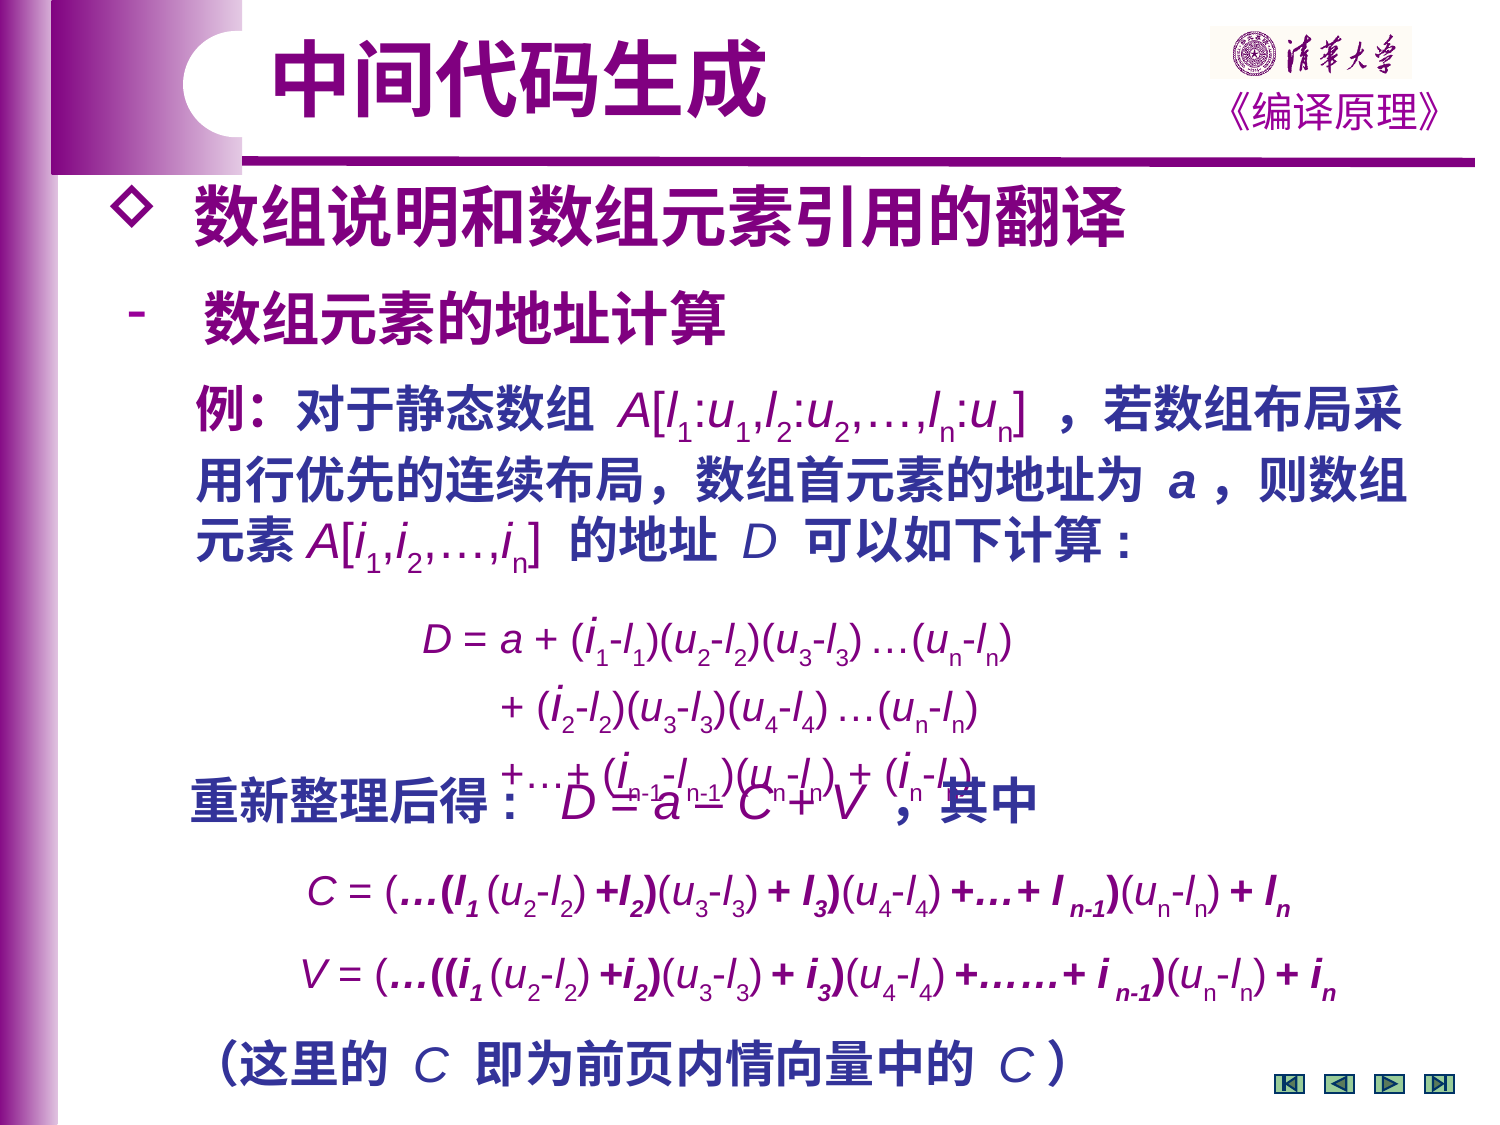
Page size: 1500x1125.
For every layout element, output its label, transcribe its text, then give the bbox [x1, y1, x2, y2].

text_box [1374, 1074, 1405, 1093]
text_box 重新整理后得: D = a – C + V ，其中 C = (…(l1 (u2-l2) +l2)(u3-l3) + l3)(u4-l4) +…+ l n-1)(un-ln) + ln V = (…((i1 (u2-l2) +i2)(u3-l3) + i3)(u4-l4) +……+ i n-1)(un-ln) + in [174, 762, 1413, 1014]
picture [1210, 26, 1412, 79]
text_box [1324, 1074, 1355, 1093]
text_box 数组元素的地址计算 例：对于静态数组 A[l1:u1,l2:u2,…,ln:un] ，若数组布局采 用行优先的连续布局，数组首元素的地址为 a，则数组 元素A[i1,i2,…,in] 的地址 D 可以如下计算: D = a + (i1-l1)(u2-l2)(u3-l3) …(un-ln) + (i2-l2)(u3-l3)(u4-l4) …(un-ln) +…+ (in-1-ln-1)(un-ln) + (in-ln) [112, 274, 1463, 814]
text_box [1274, 1074, 1305, 1093]
text_box 中间代码生成 [254, 31, 788, 136]
text_box （这里的 C 即为前页内情向量中的 C） [174, 1024, 1200, 1100]
text_box 数组说明和数组元素引用的翻译 [87, 167, 1450, 263]
text_box [1424, 1074, 1455, 1093]
